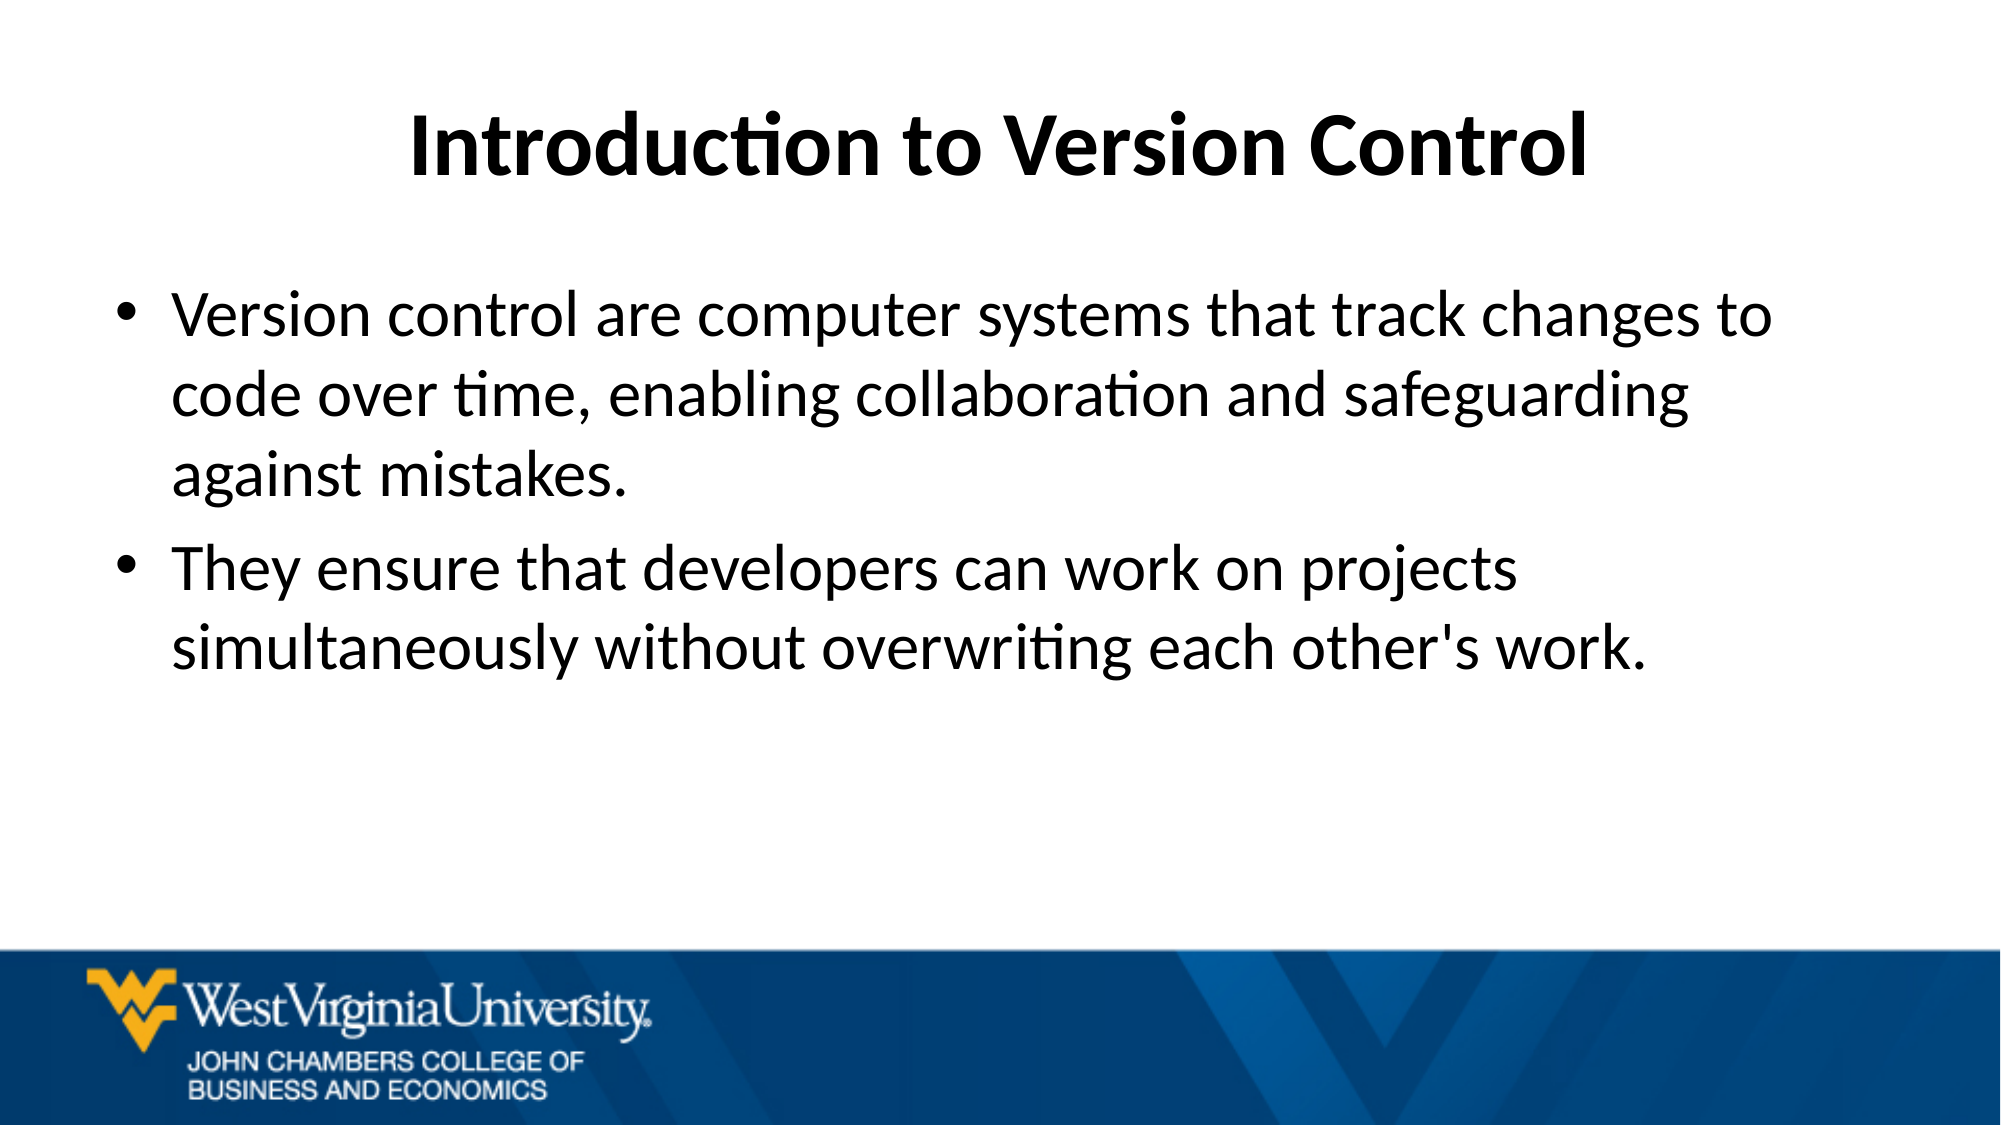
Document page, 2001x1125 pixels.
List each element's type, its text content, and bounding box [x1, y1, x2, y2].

list Version control are computer systems that track changes to code over time, enabling collaboration and safeguarding against mistakes. They ensure that developers can work on projects simultaneously without overwriting each other's work. [99, 262, 1900, 1005]
picture [0, 0, 2001, 1125]
title Introduction to Version Control [99, 45, 1900, 233]
